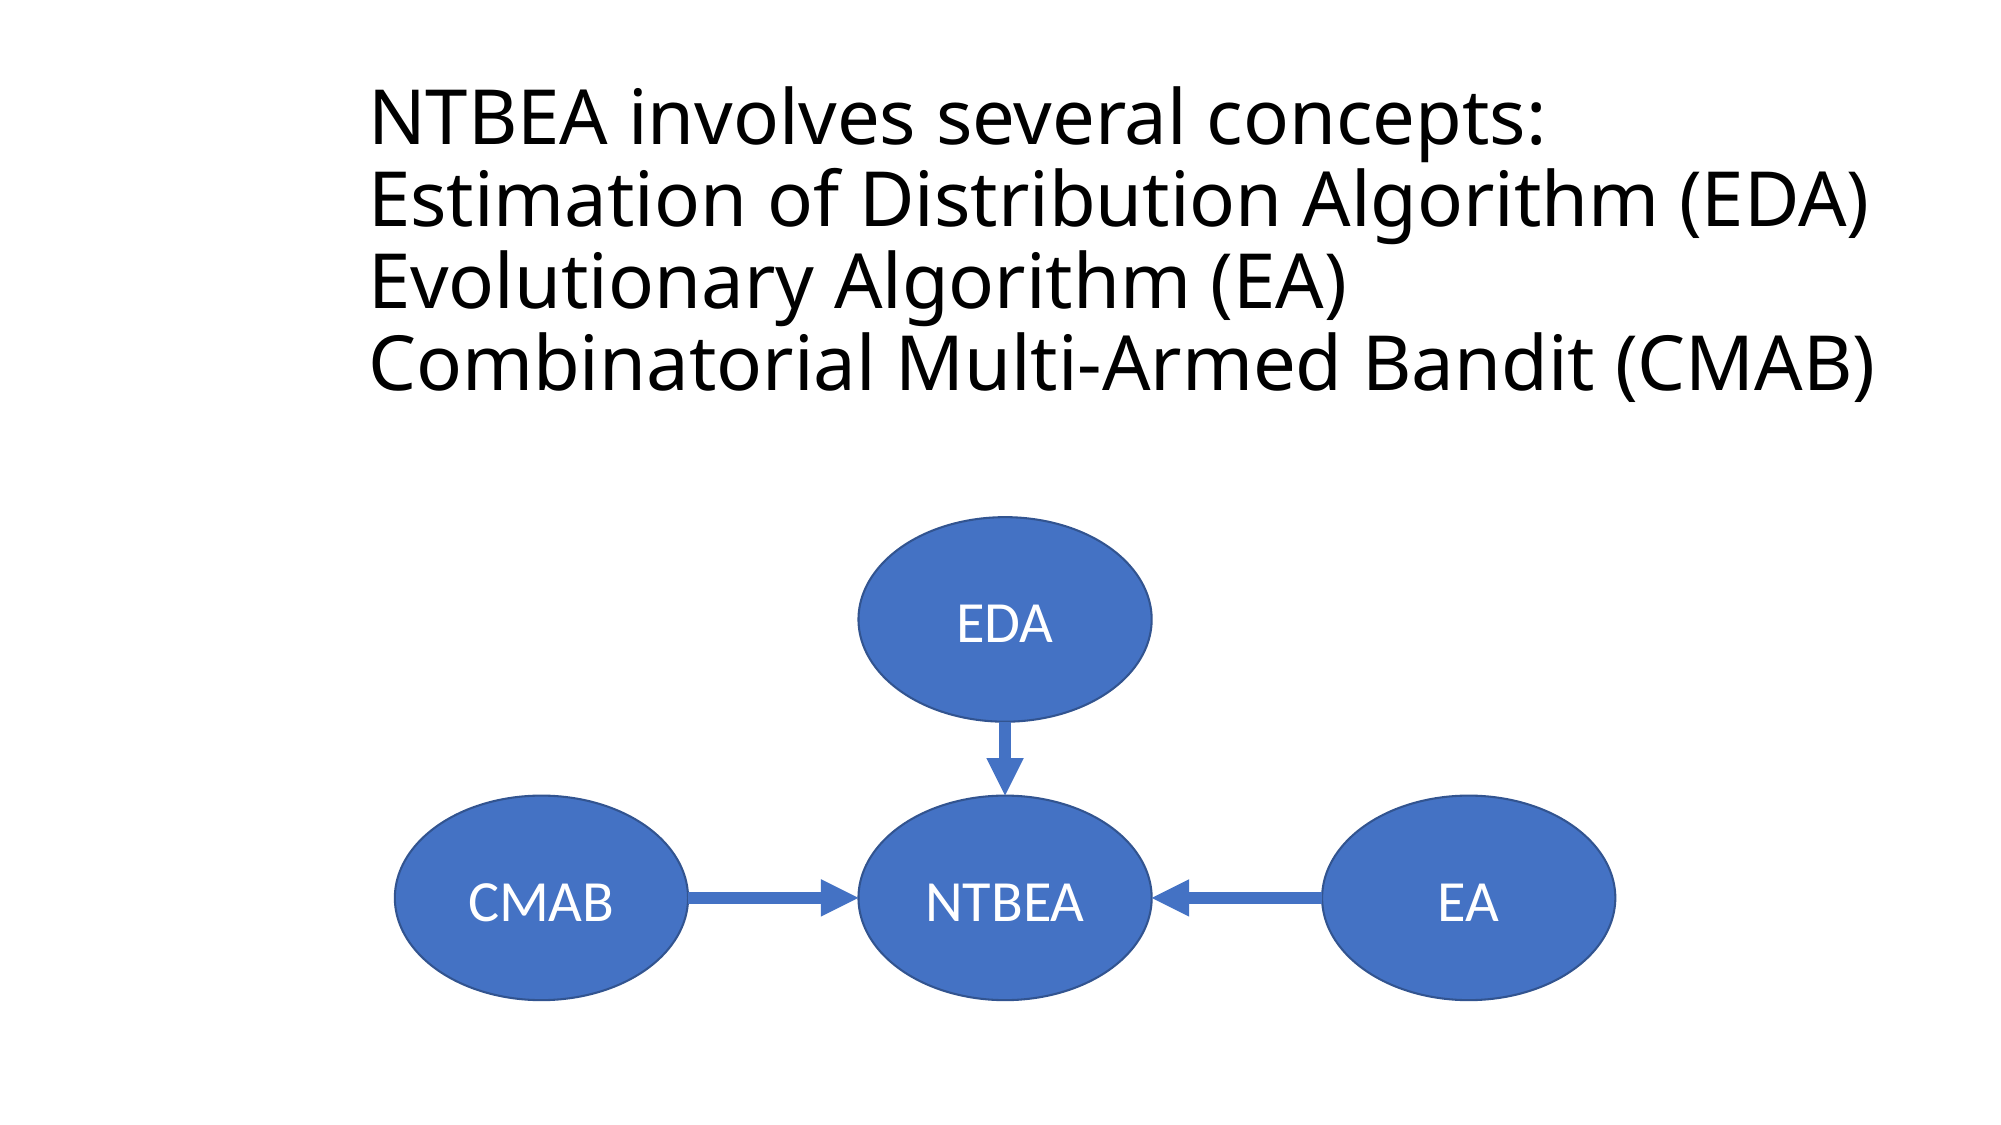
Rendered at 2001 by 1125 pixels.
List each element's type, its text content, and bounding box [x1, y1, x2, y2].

text_box NTBEA [857, 794, 1153, 1002]
text_box EDA [857, 516, 1153, 723]
title NTBEA involves several concepts: Estimation of Distribution Algorithm (EDA) Evolutionary Algorithm (EA) Combinatorial Multi-Armed Bandit (CMAB) [353, 59, 1915, 518]
text_box CMAB [393, 794, 689, 1002]
text_box EA [1321, 794, 1617, 1002]
